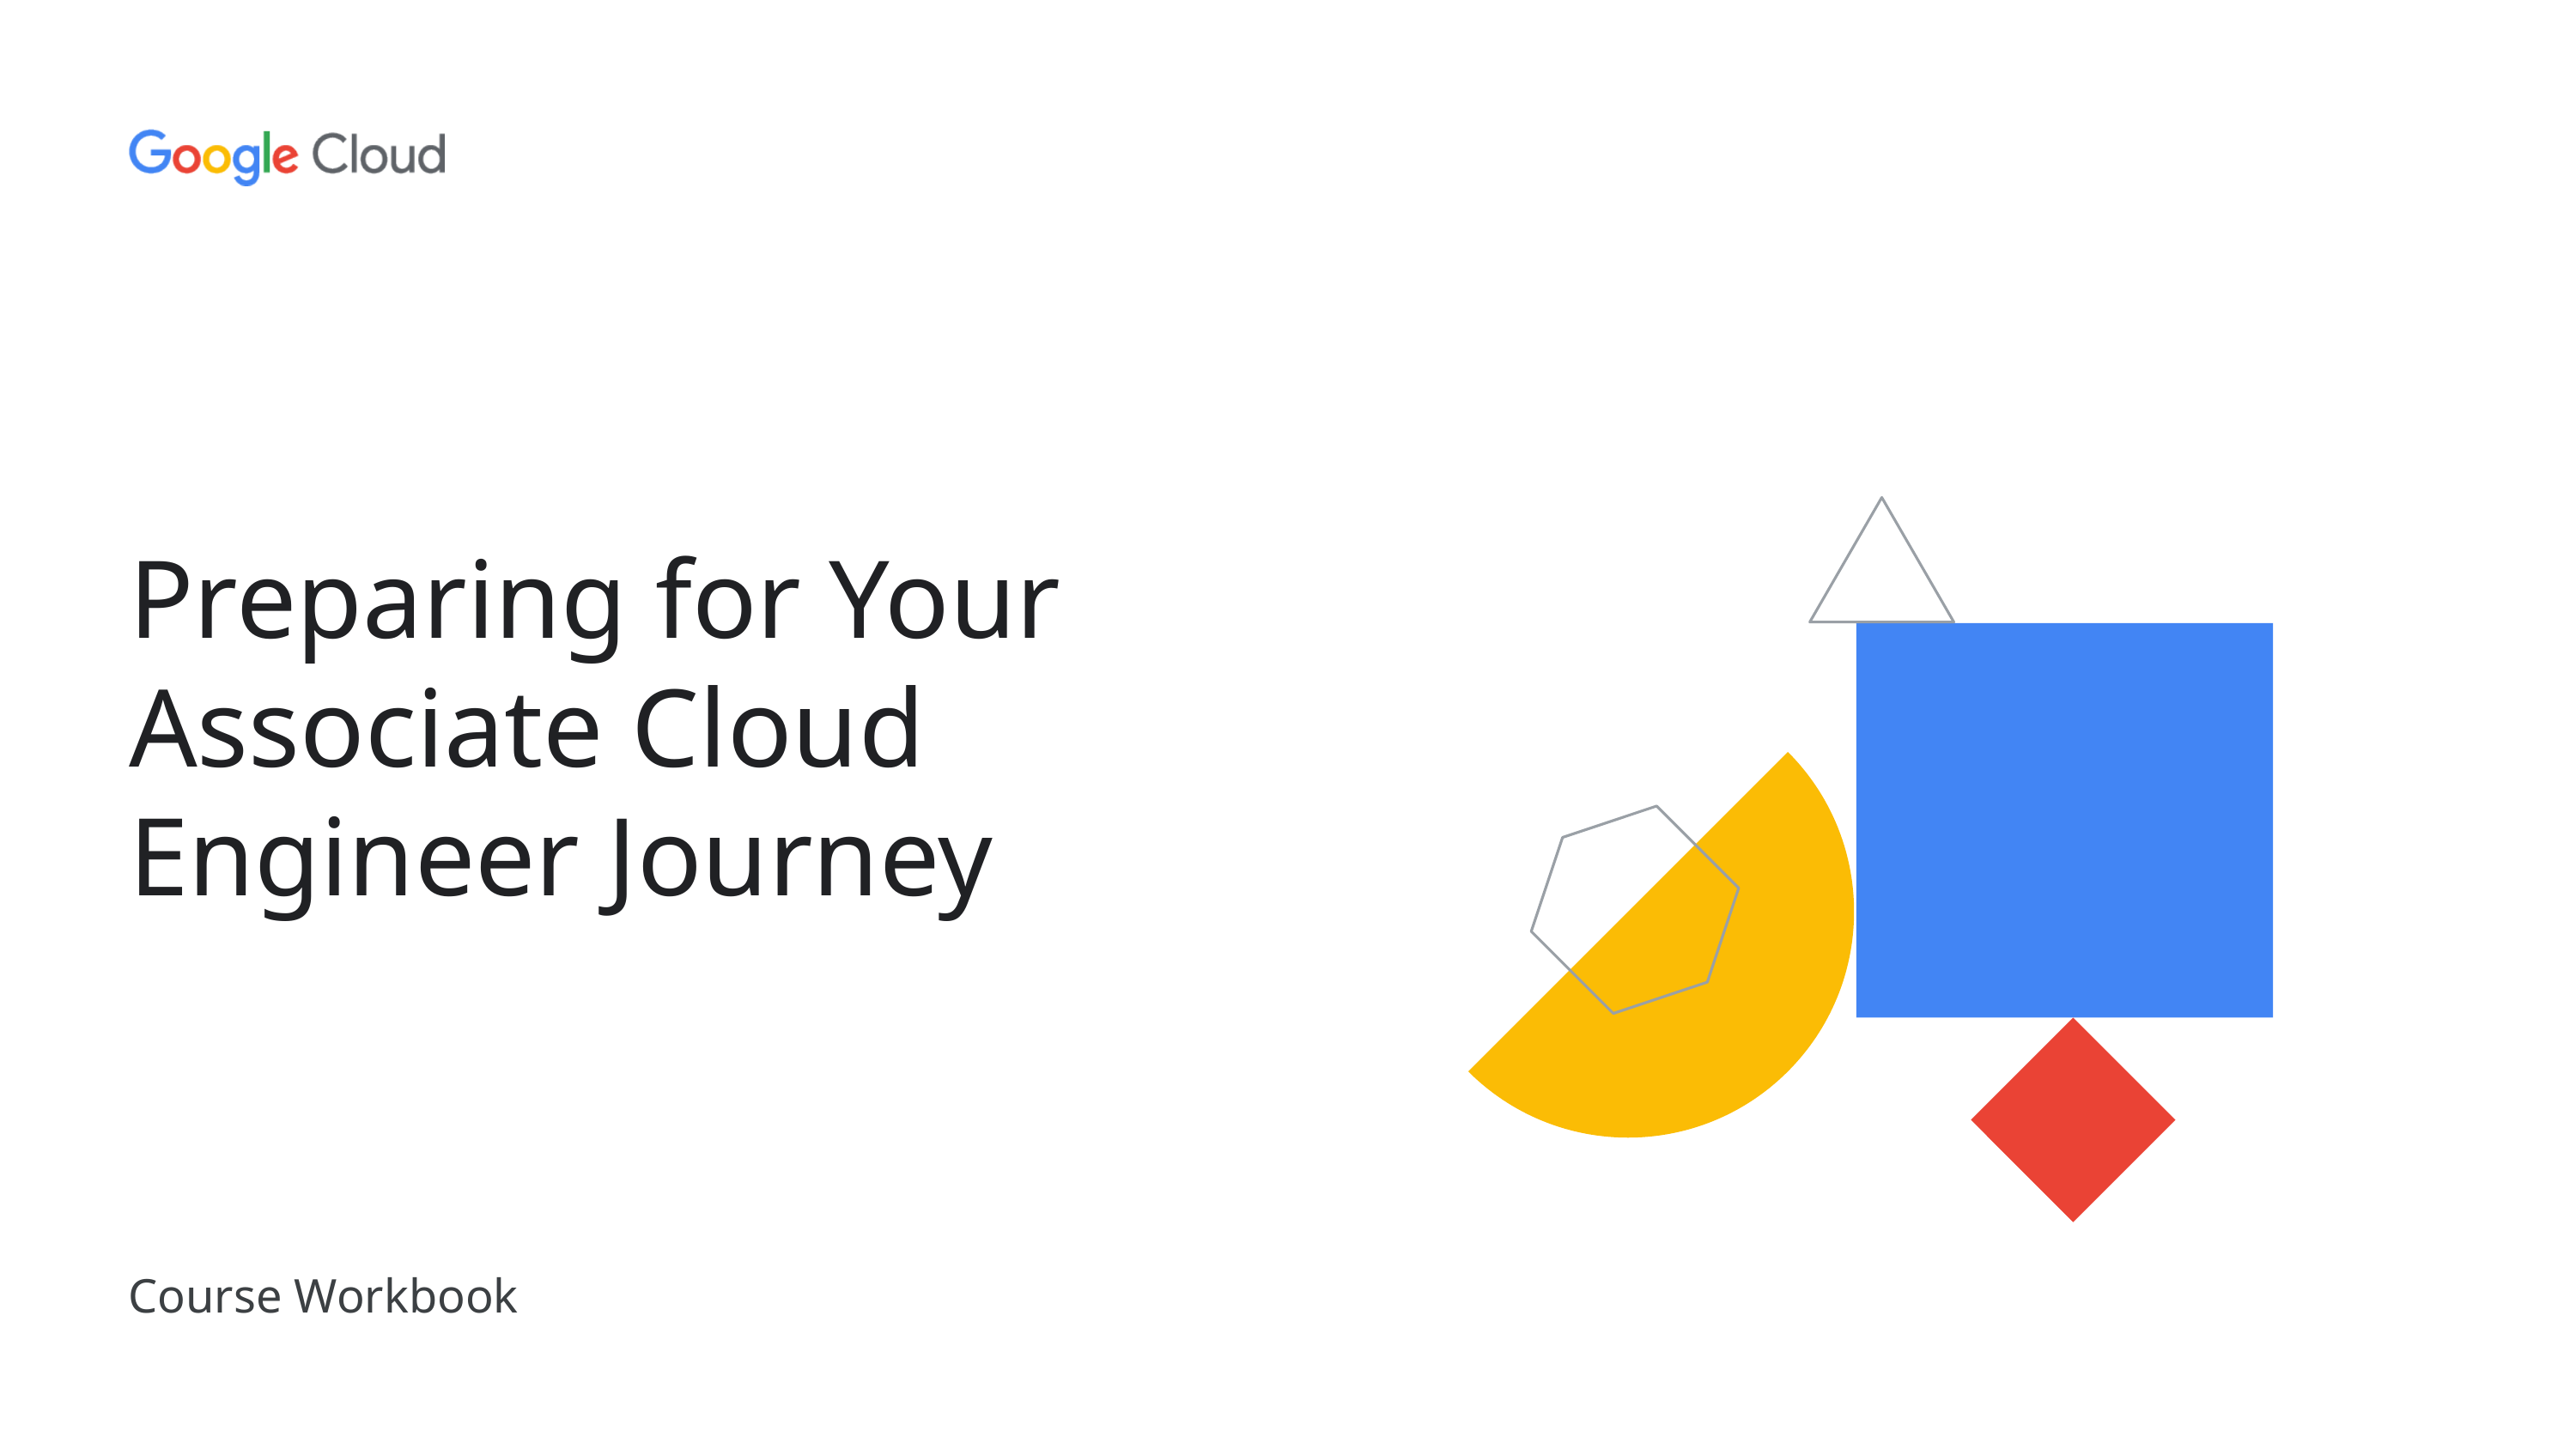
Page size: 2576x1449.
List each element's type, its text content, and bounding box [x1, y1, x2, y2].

picture [129, 129, 445, 186]
text_box [1531, 805, 1739, 1014]
subtitle Course Workbook [128, 1060, 693, 1323]
text_box [1971, 1017, 2176, 1222]
text_box [1856, 622, 2274, 1018]
text_box [1467, 751, 1855, 1138]
text_box [1809, 497, 1954, 622]
title Preparing for Your Associate Cloud Engineer Journey [129, 433, 1278, 1016]
